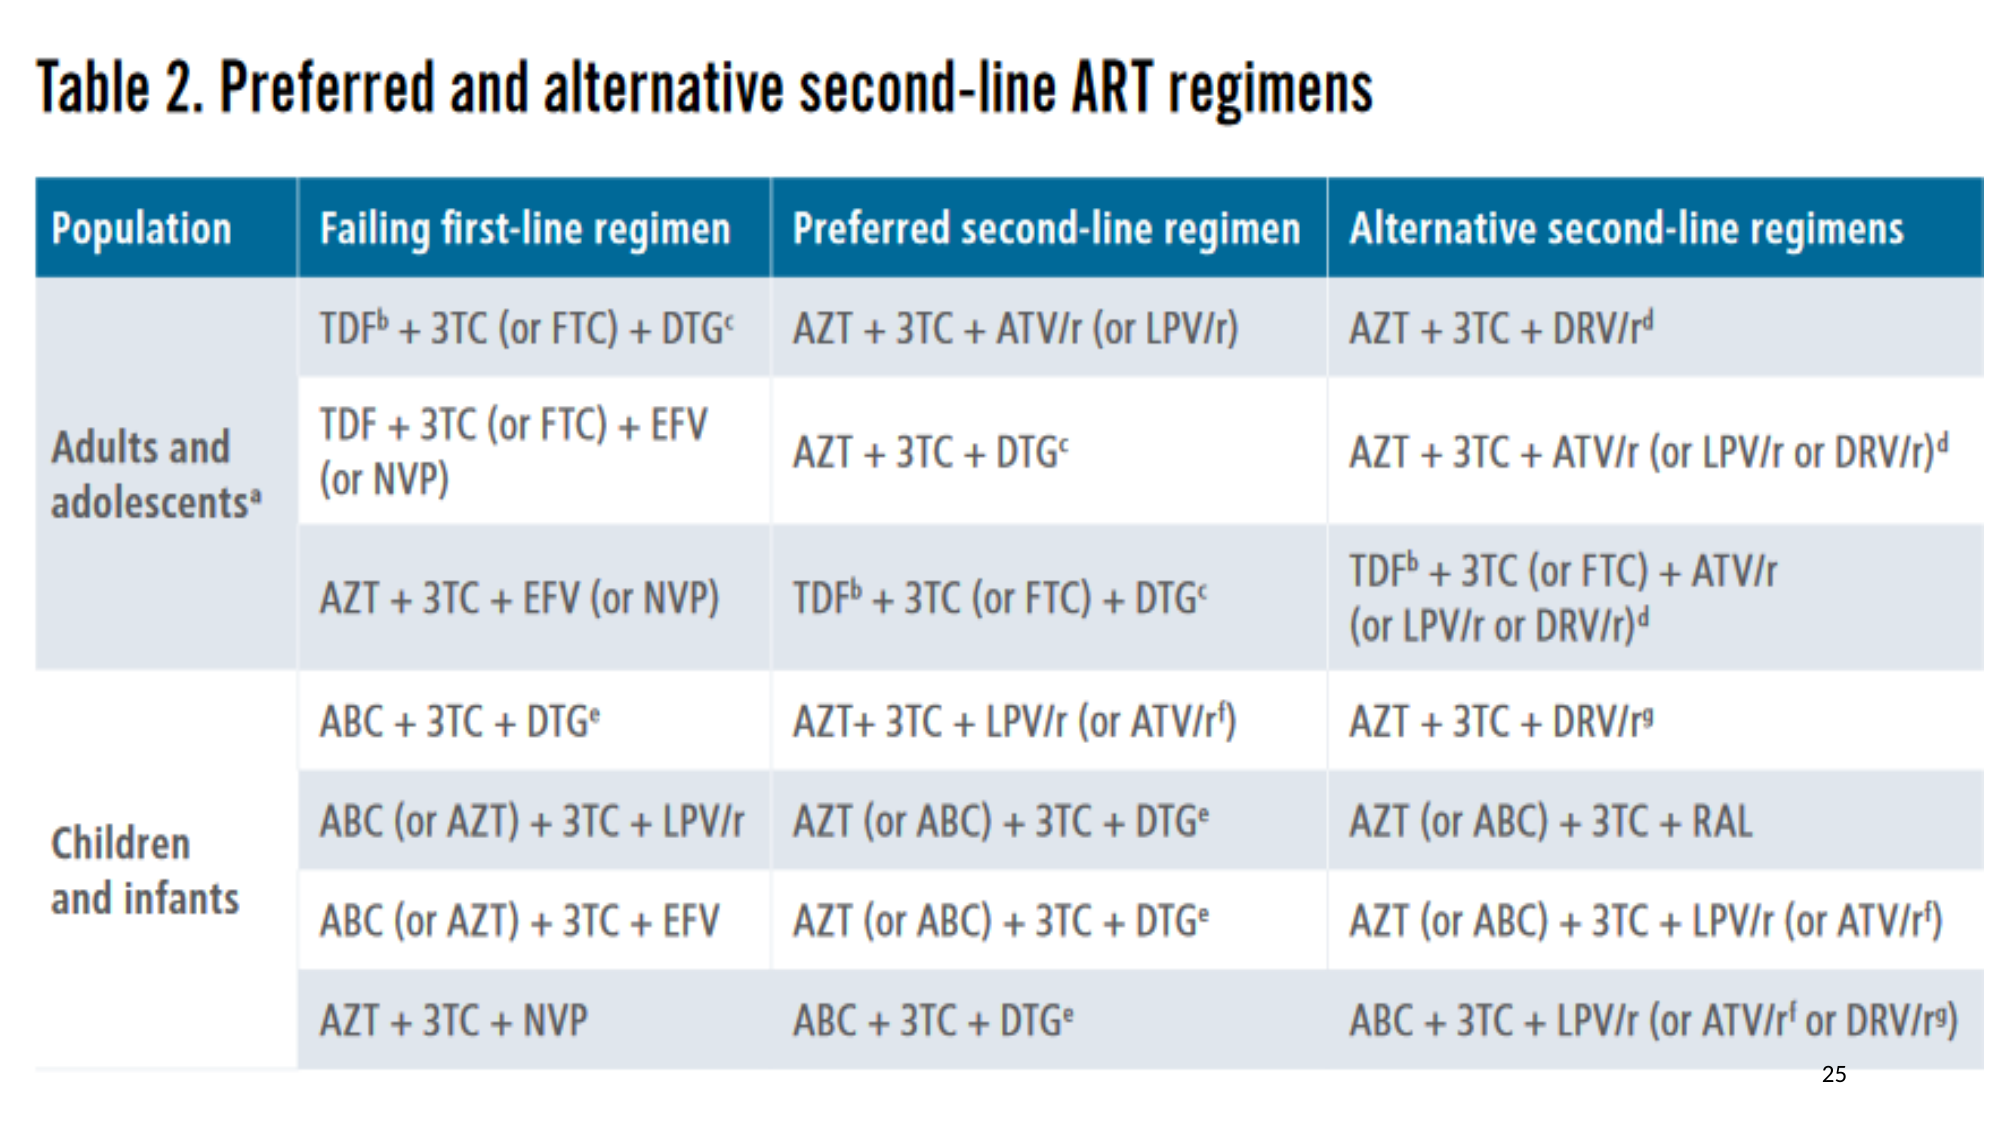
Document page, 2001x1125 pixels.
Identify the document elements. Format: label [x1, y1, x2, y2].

list [18, 38, 1984, 1102]
